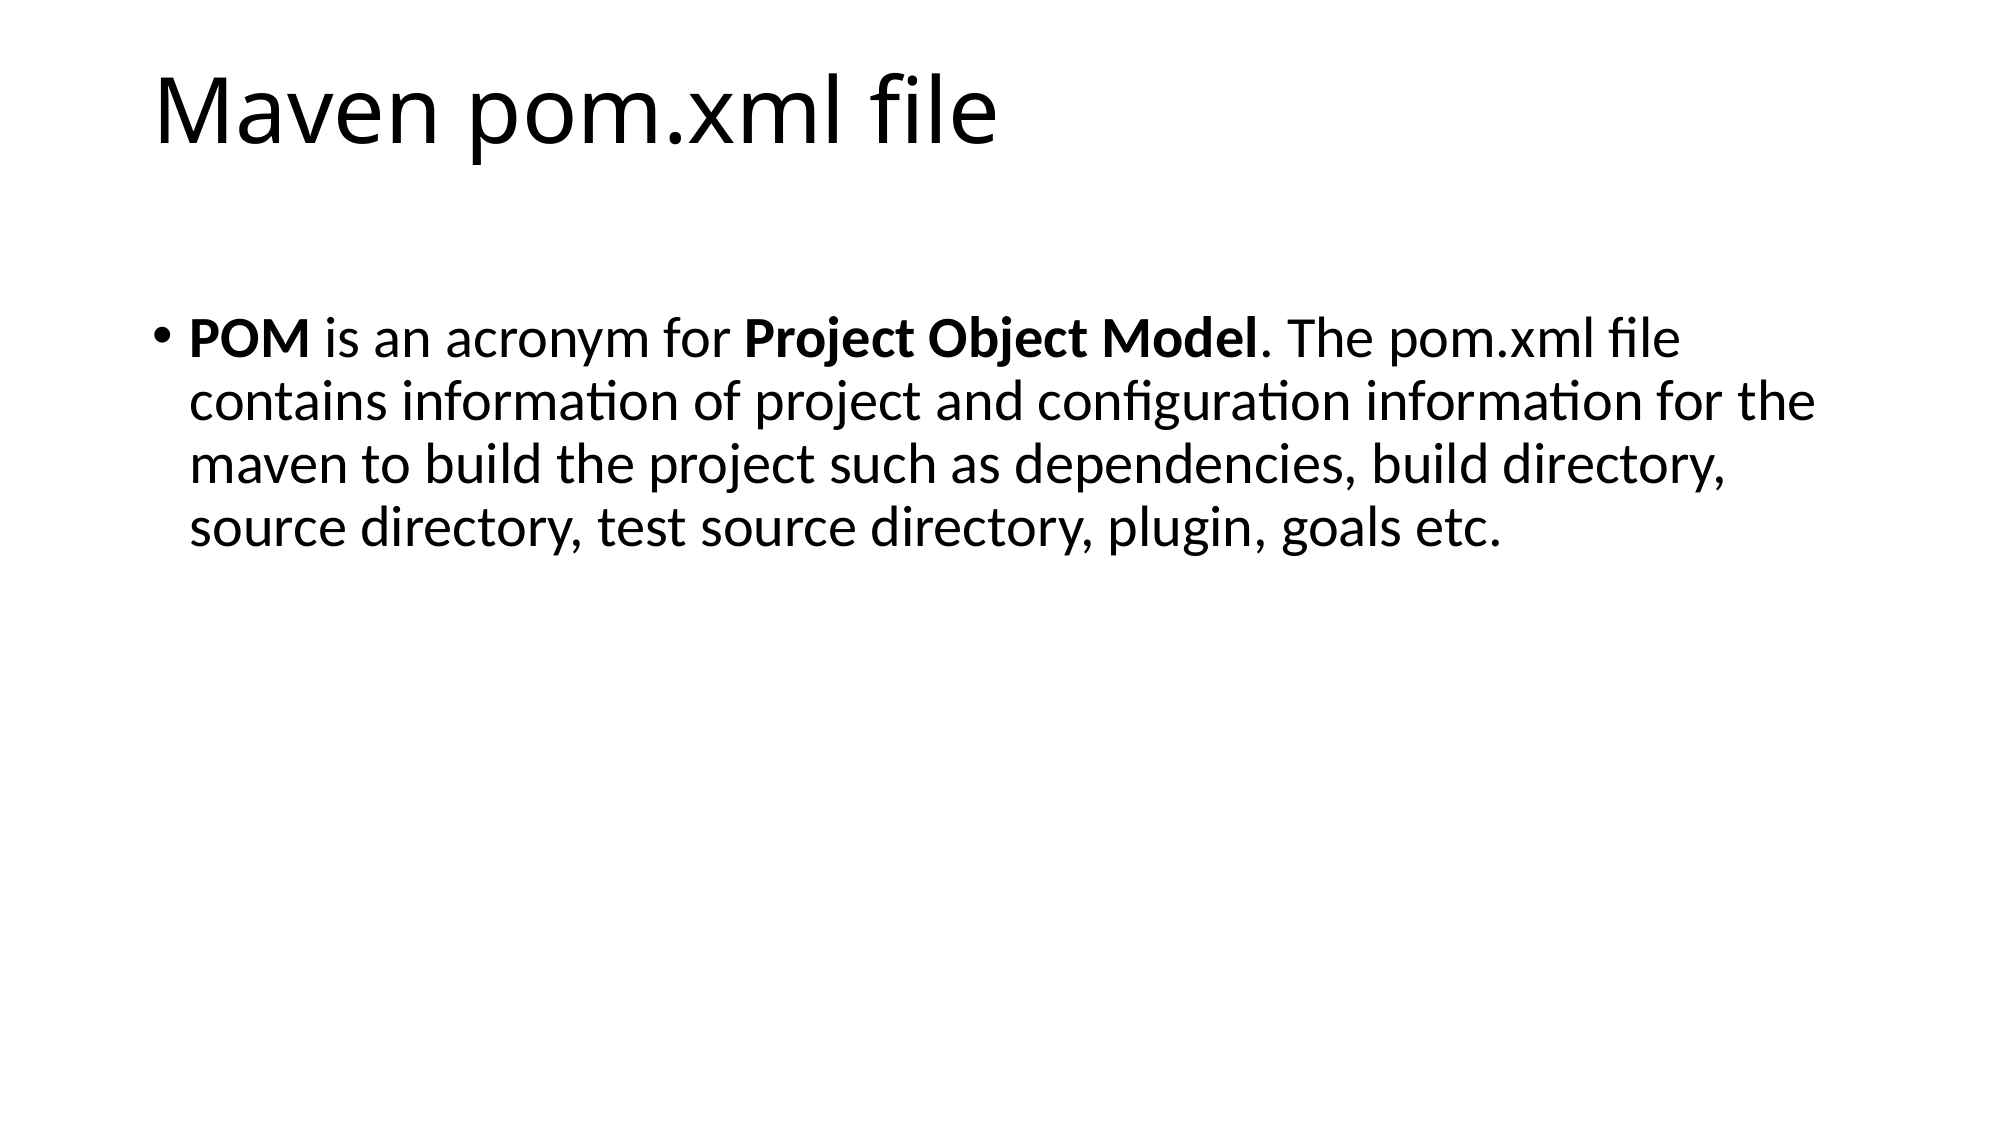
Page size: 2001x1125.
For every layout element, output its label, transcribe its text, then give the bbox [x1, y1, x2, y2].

title Maven pom.xml file [137, 59, 1863, 278]
list POM is an acronym for Project Object Model. The pom.xml file contains information of project and configuration information for the maven to build the project such as dependencies, build directory, source directory, test source directory, plugin, goals etc. [137, 299, 1863, 1014]
